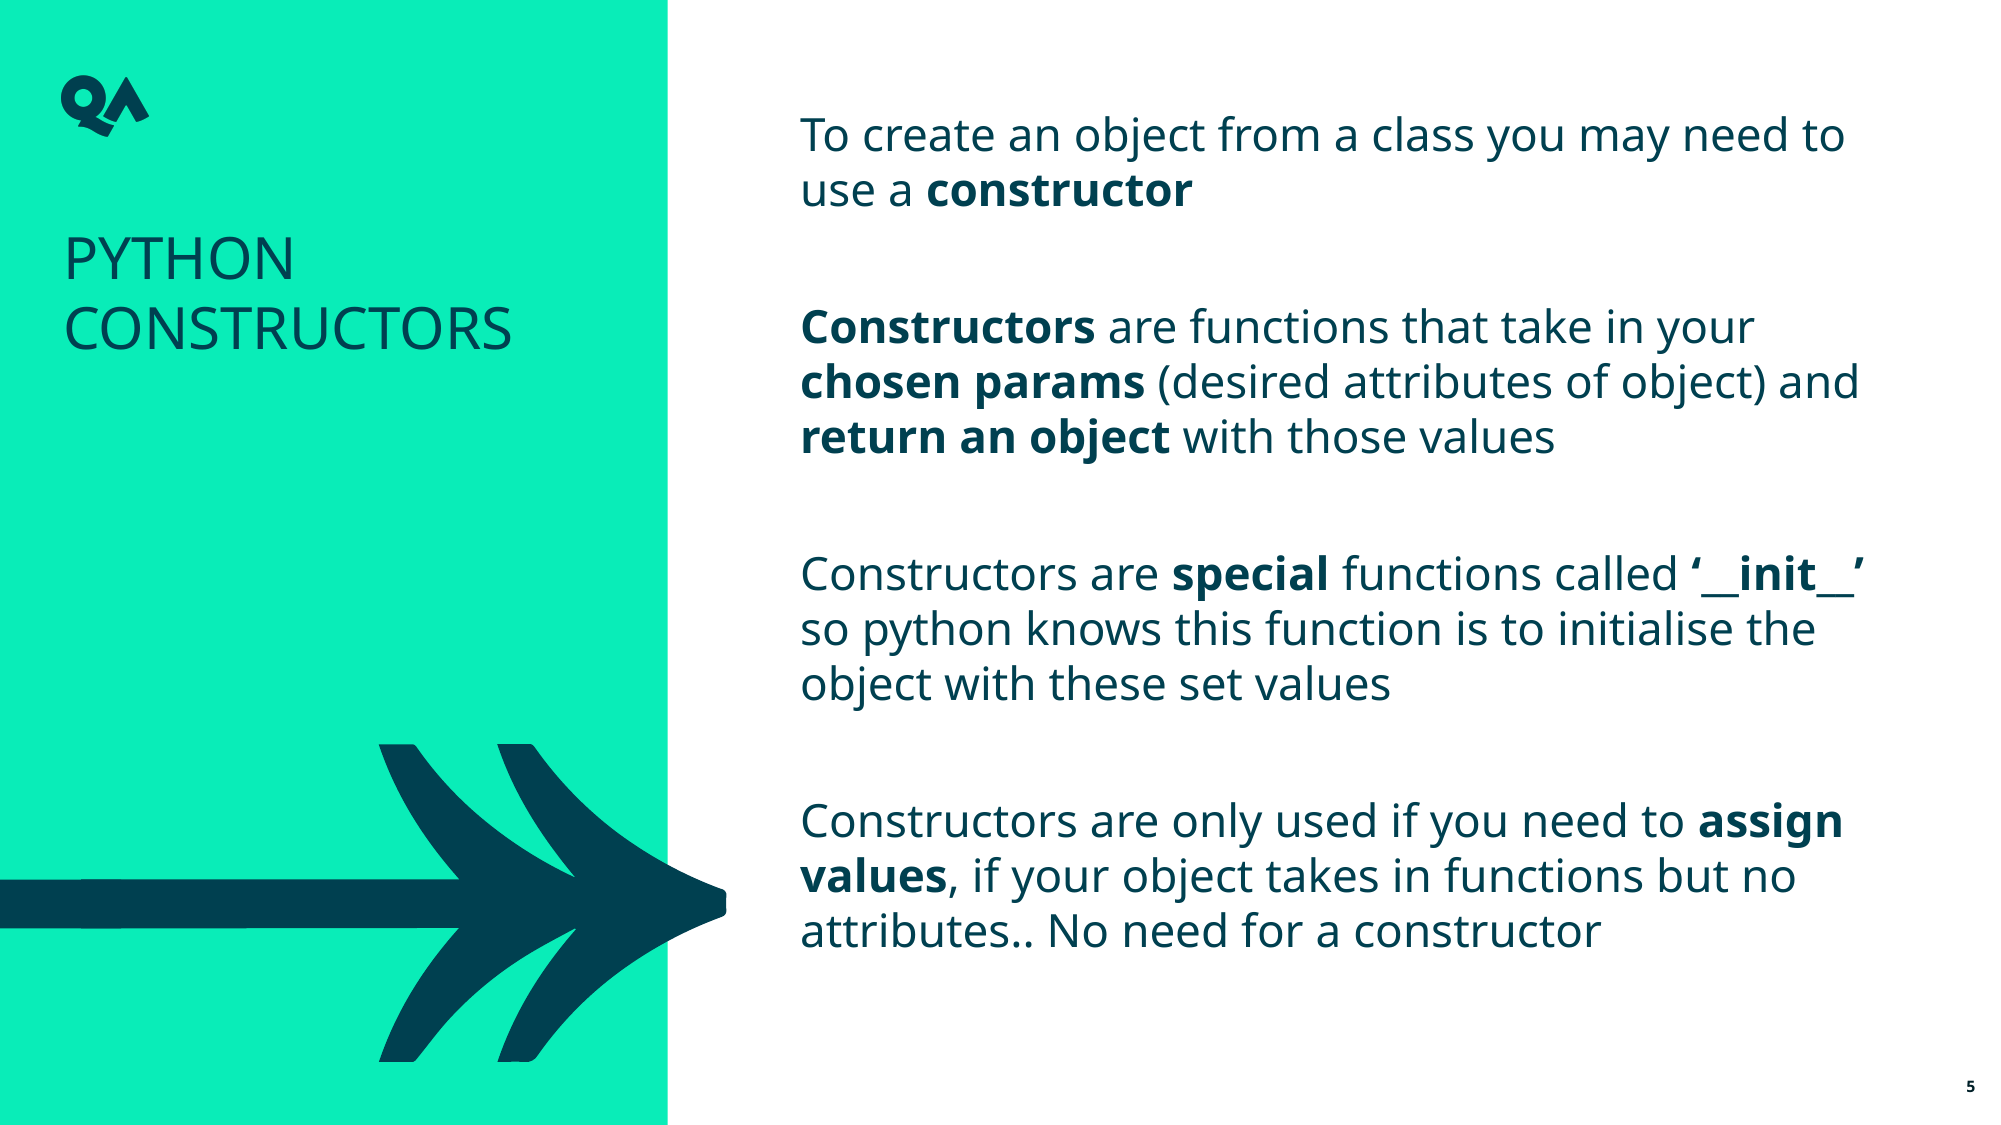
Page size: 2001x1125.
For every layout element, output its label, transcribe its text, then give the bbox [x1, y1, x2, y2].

picture [44, 61, 166, 148]
list Python constructors [63, 221, 628, 673]
slide_number 5 [1846, 1068, 1976, 1098]
text_box To create an object from a class you may need to use a constructor Constructors are functions that take in your chosen params (desired attributes of object) and return an object with those values Constructors are special functions called ‘__init__’ so python knows this function is to initialise the object with these set values Constructors are only used if you need to assign values, if your object takes in functions but no attributes.. No need for a constructor [800, 105, 1911, 640]
